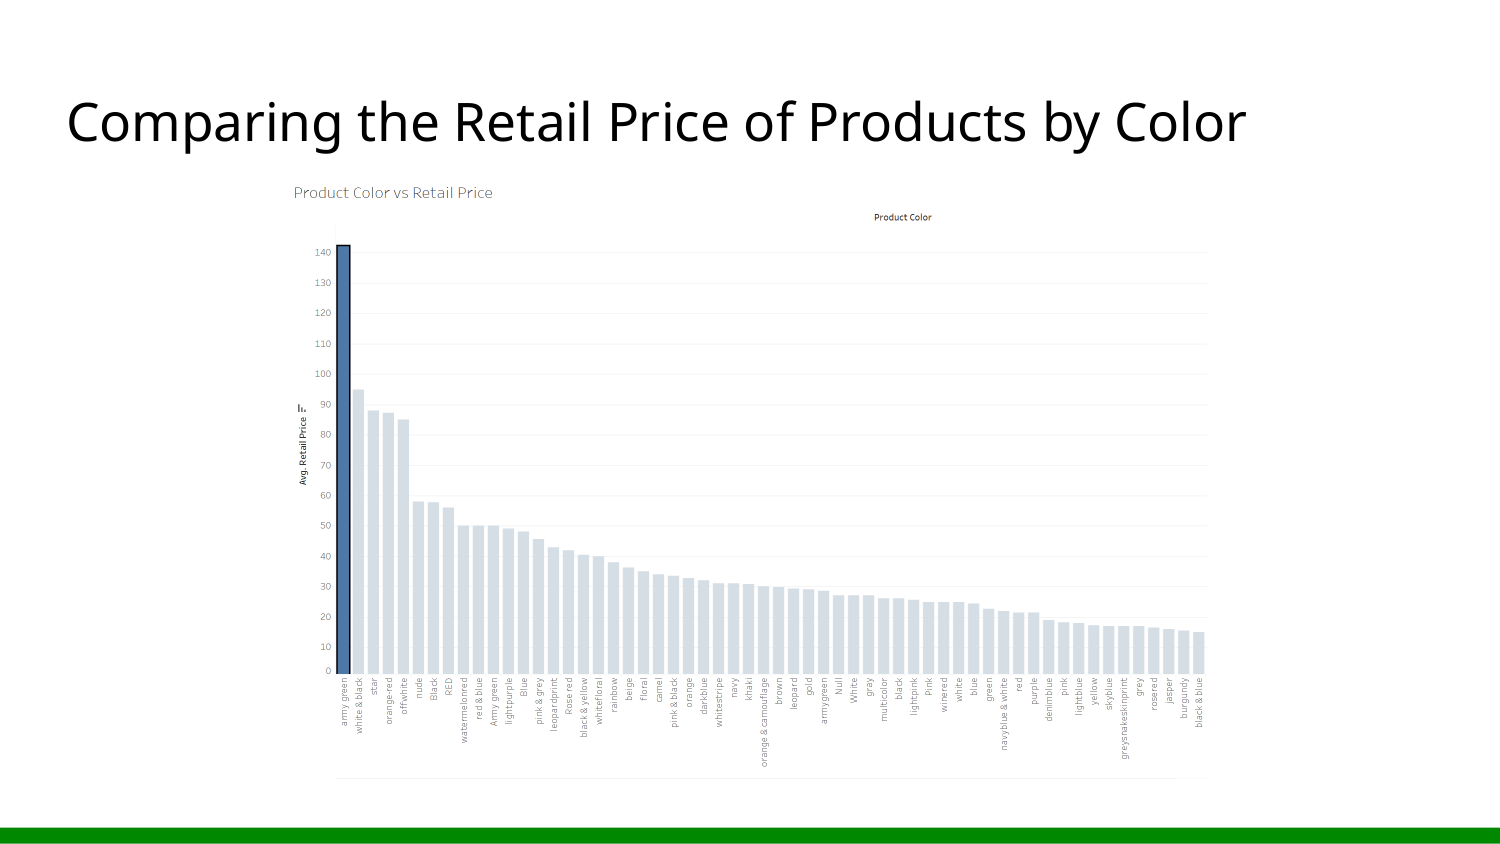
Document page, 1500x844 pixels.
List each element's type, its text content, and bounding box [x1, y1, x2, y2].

title Comparing the Retail Price of Products by Color [51, 72, 1449, 167]
picture [293, 182, 1207, 780]
